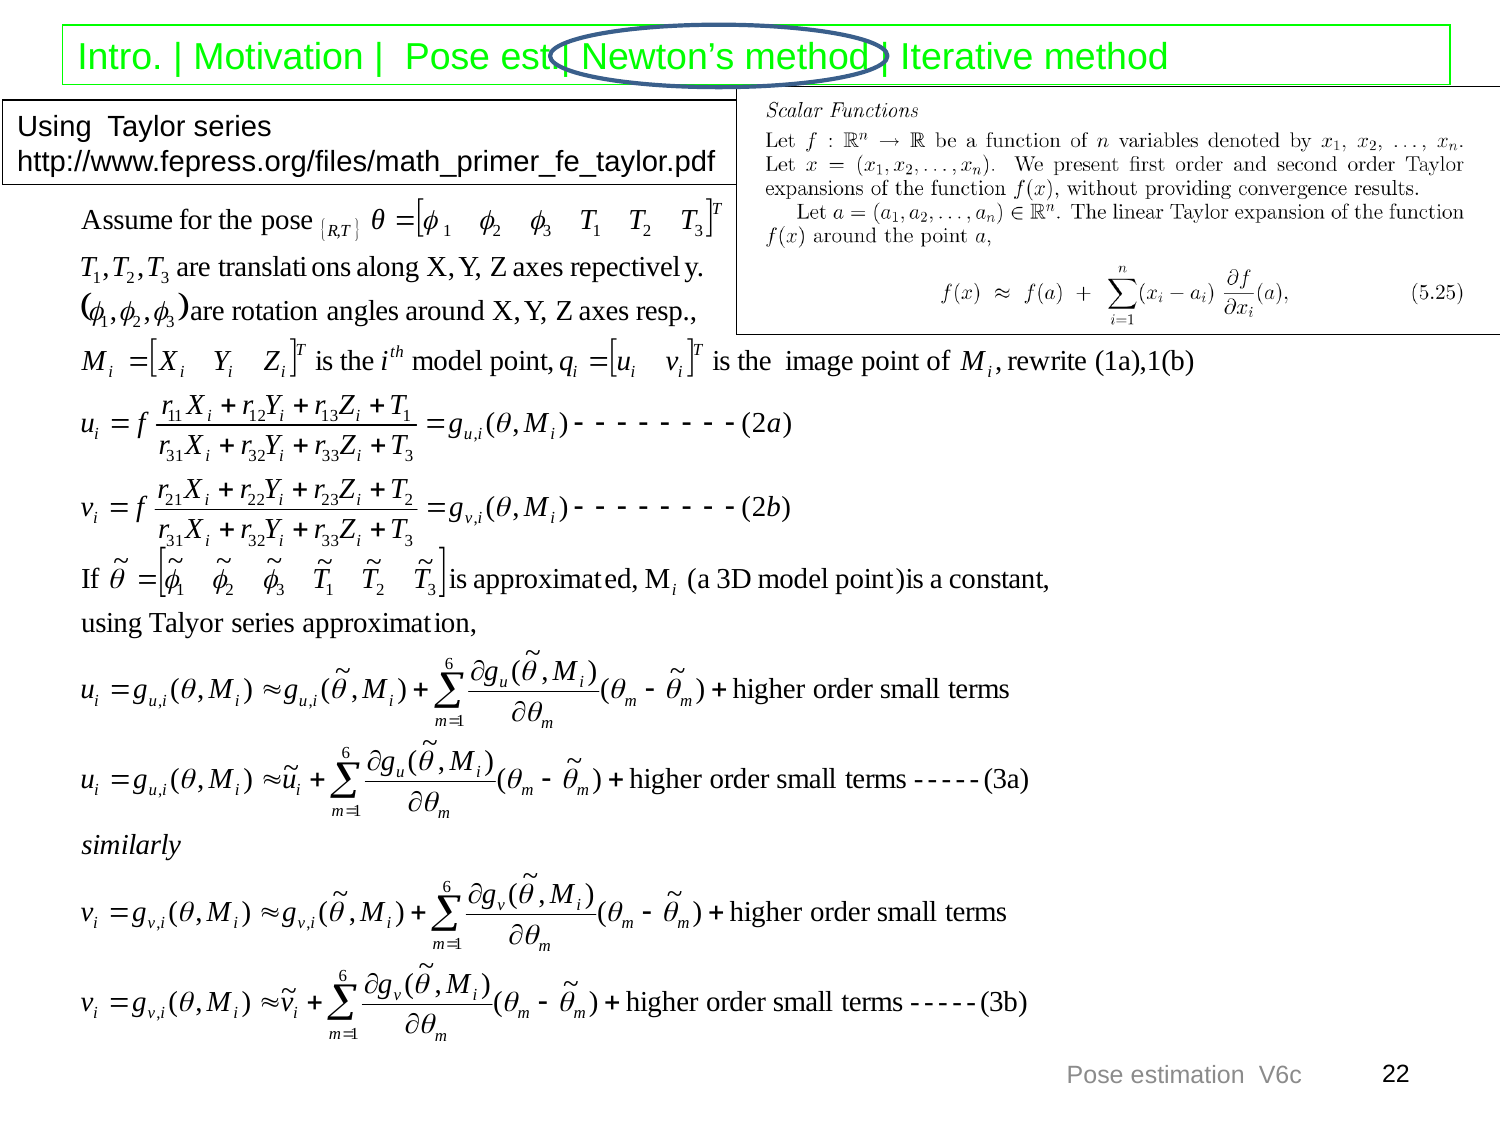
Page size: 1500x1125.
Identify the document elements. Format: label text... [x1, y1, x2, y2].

title [0, 21, 1236, 159]
picture [736, 86, 1500, 334]
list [76, 195, 1204, 1049]
text_box Using Taylor series http://www.fepress.org/files/math_primer_fe_taylor.pdf [2, 99, 731, 185]
text_box [548, 22, 890, 90]
footer Pose estimation V6c [947, 1056, 1423, 1104]
slide_number 22 [1074, 1042, 1425, 1103]
